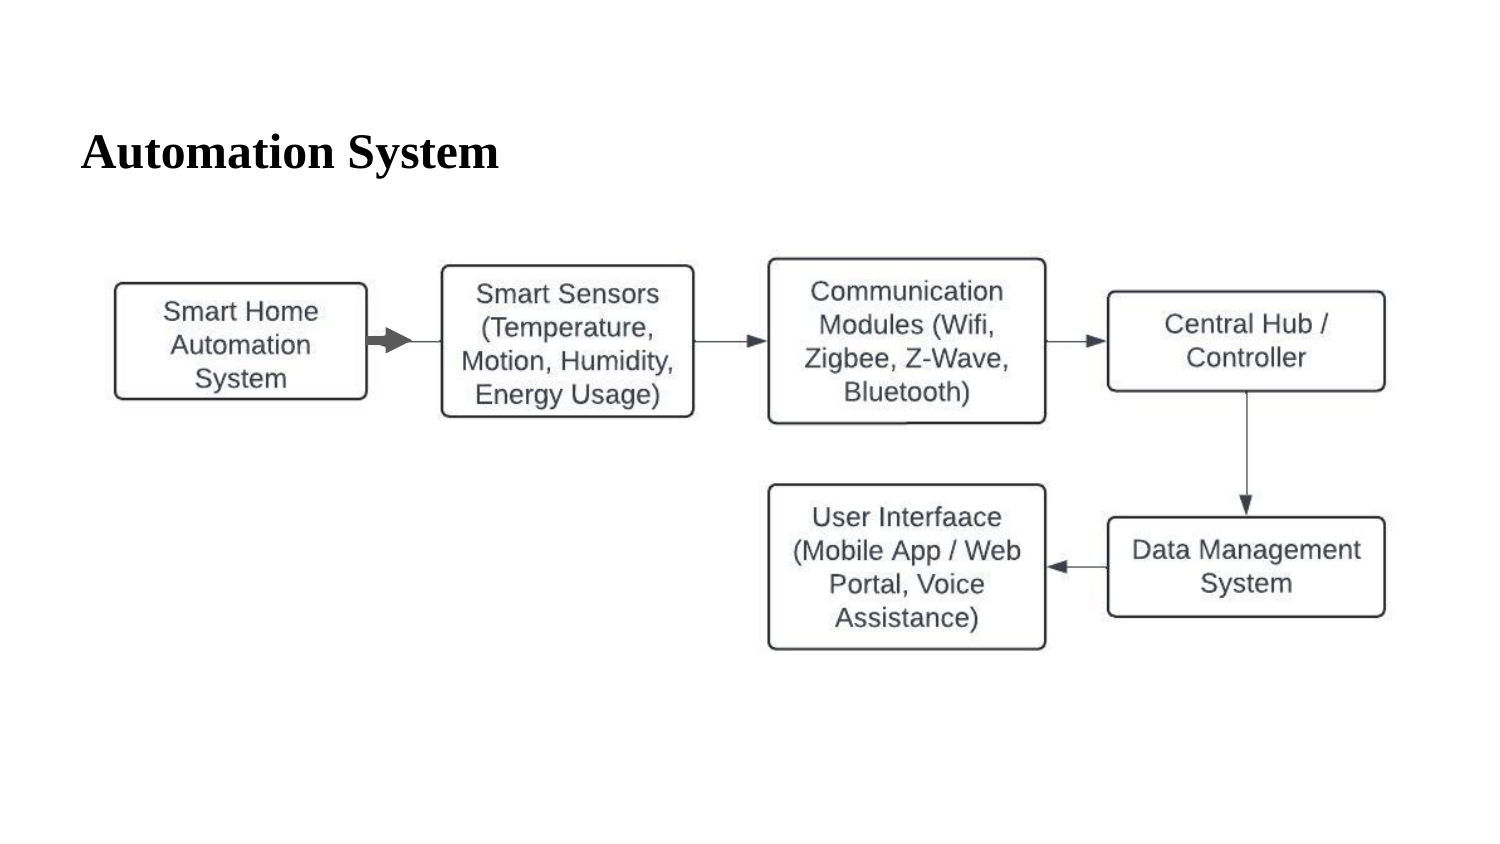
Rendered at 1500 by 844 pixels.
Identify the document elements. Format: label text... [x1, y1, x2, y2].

title Automation System [65, 103, 1464, 181]
picture [65, 209, 1435, 700]
